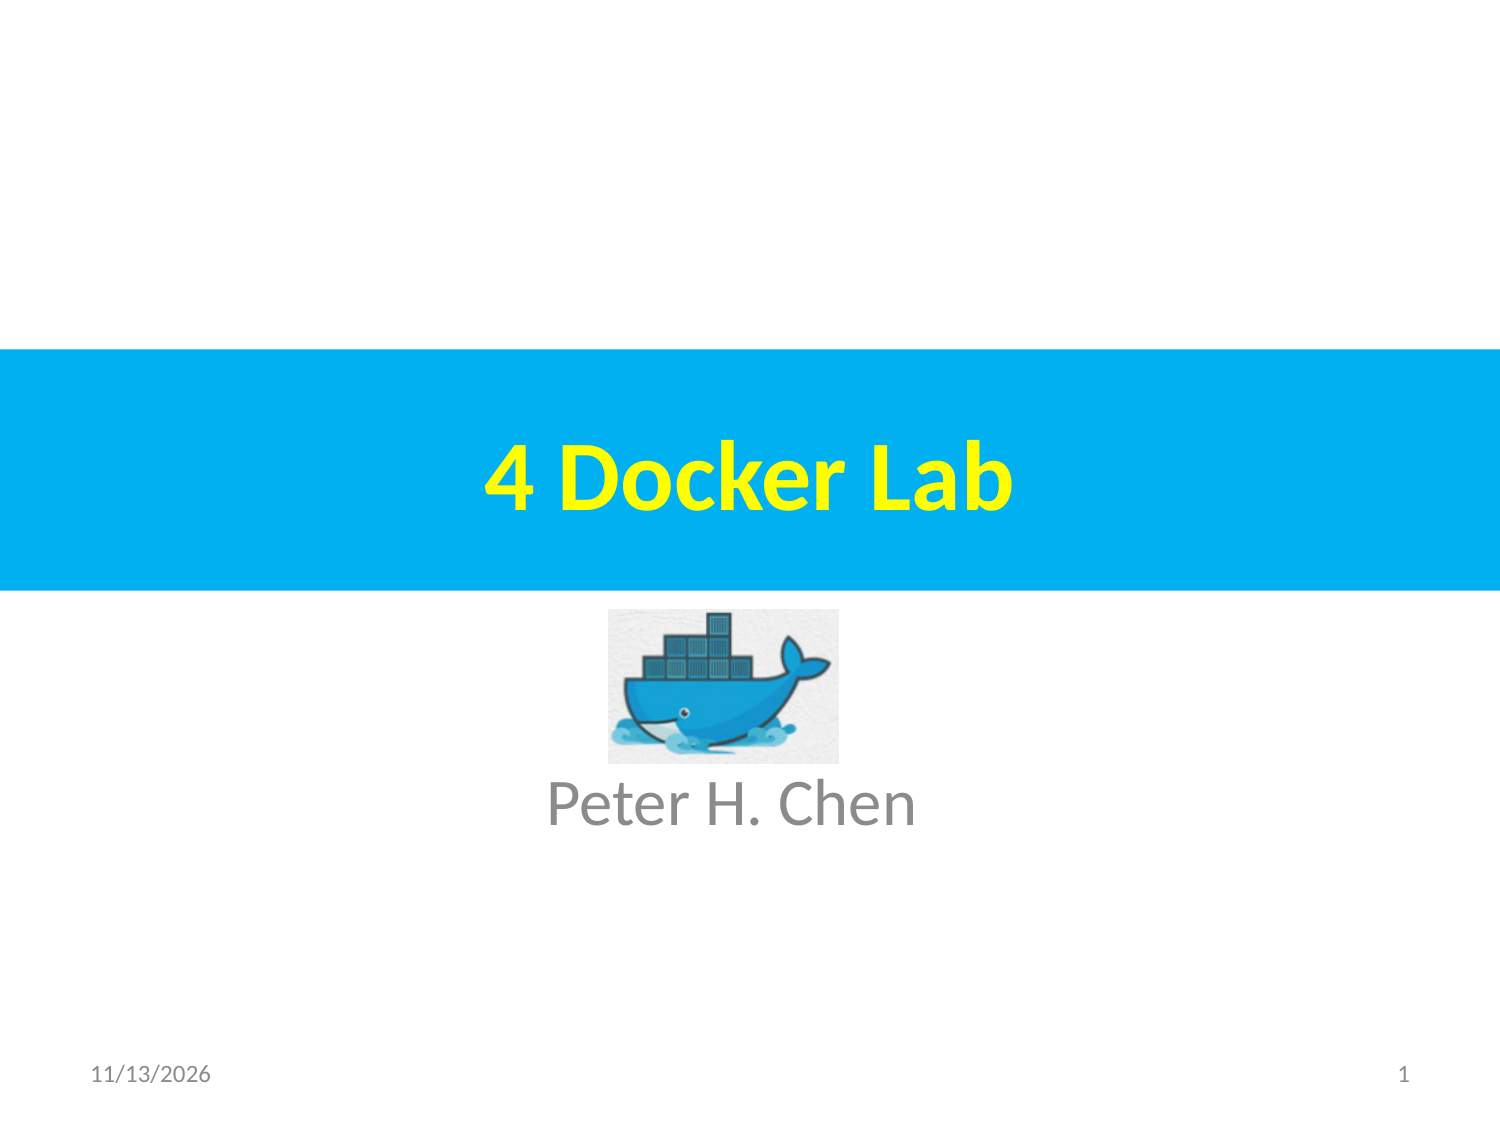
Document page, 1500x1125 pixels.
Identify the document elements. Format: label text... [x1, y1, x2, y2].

picture [607, 609, 839, 764]
title 4 Docker Lab [0, 349, 1500, 591]
subtitle Peter H. Chen [206, 751, 1257, 866]
slide_number 1 [1074, 1042, 1425, 1103]
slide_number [75, 1042, 425, 1103]
